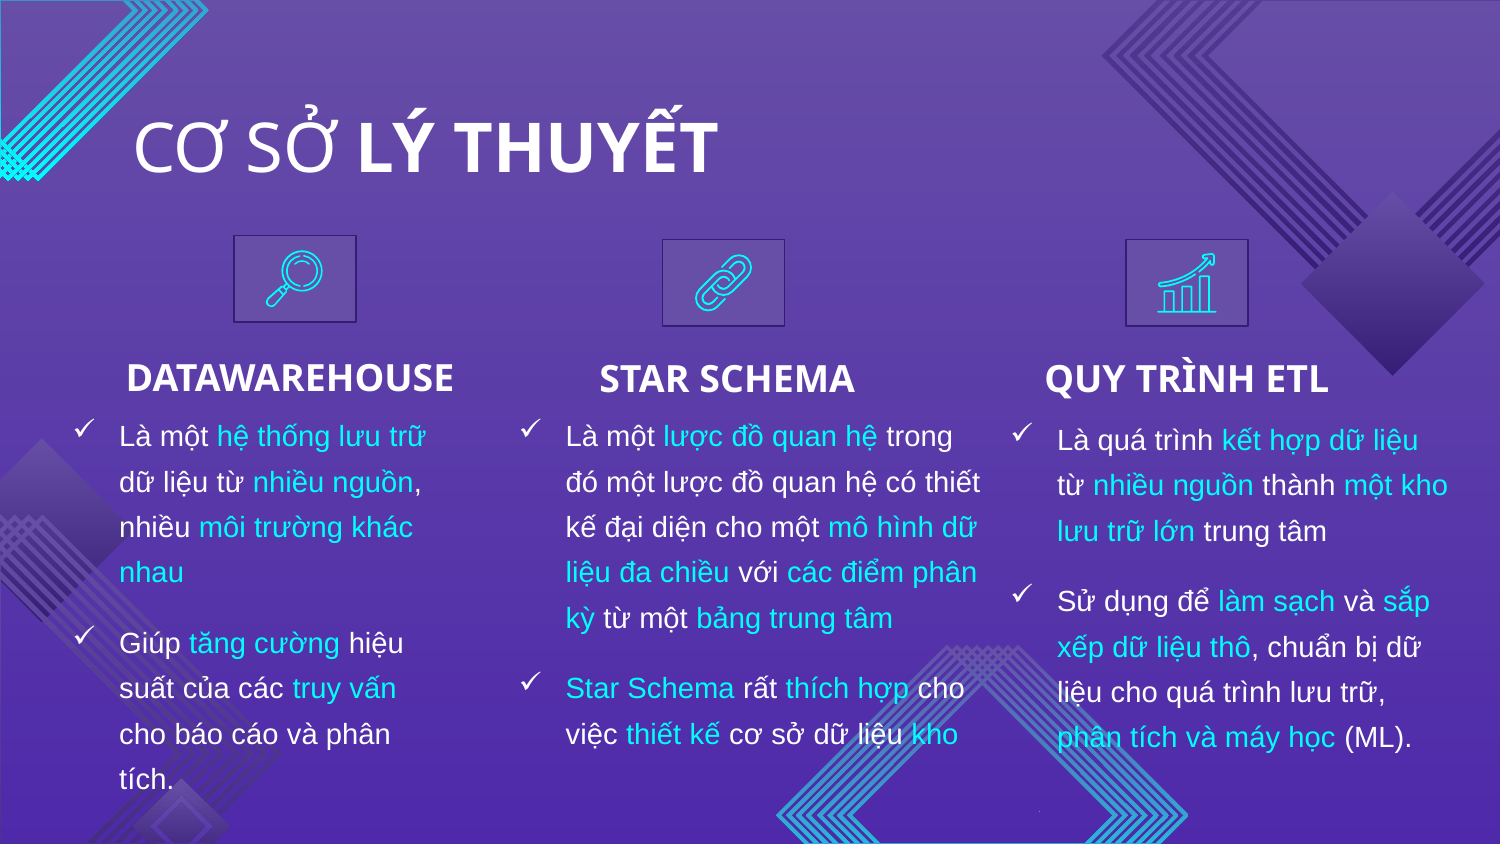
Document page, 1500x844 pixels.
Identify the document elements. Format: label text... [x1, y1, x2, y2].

text_box [233, 235, 356, 323]
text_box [264, 250, 325, 308]
title DATAWAREHOUSE [103, 326, 487, 414]
text_box [1125, 239, 1248, 327]
subtitle Là quá trình kết hợp dữ liệu từ nhiều nguồn thành một kho lưu trữ lớn trung tâm Sử dụng để làm sạch và sắp xếp dữ liệu thô, chuẩn bị dữ liệu cho quá trình lưu trữ, phân tích và máy học (ML). [995, 395, 1467, 766]
title CƠ SỞ LÝ THUYẾT [116, 88, 1383, 182]
subtitle Là một hệ thống lưu trữ dữ liệu từ nhiều nguồn, nhiều môi trường khác nhau Giúp tăng cường hiệu suất của các truy vấn cho báo cáo và phân tích. [57, 392, 466, 766]
subtitle Là một lược đồ quan hệ trong đó một lược đồ quan hệ có thiết kế đại diện cho một mô hình dữ liệu đa chiều với các điểm phân kỳ từ một bảng trung tâm Star Schema rất thích hợp cho việc thiết kế cơ sở dữ liệu kho [503, 392, 1004, 844]
title STAR SCHEMA [535, 328, 919, 392]
text_box [662, 239, 785, 327]
title QUY TRÌNH ETL [995, 328, 1379, 395]
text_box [693, 254, 754, 312]
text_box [1156, 252, 1217, 313]
